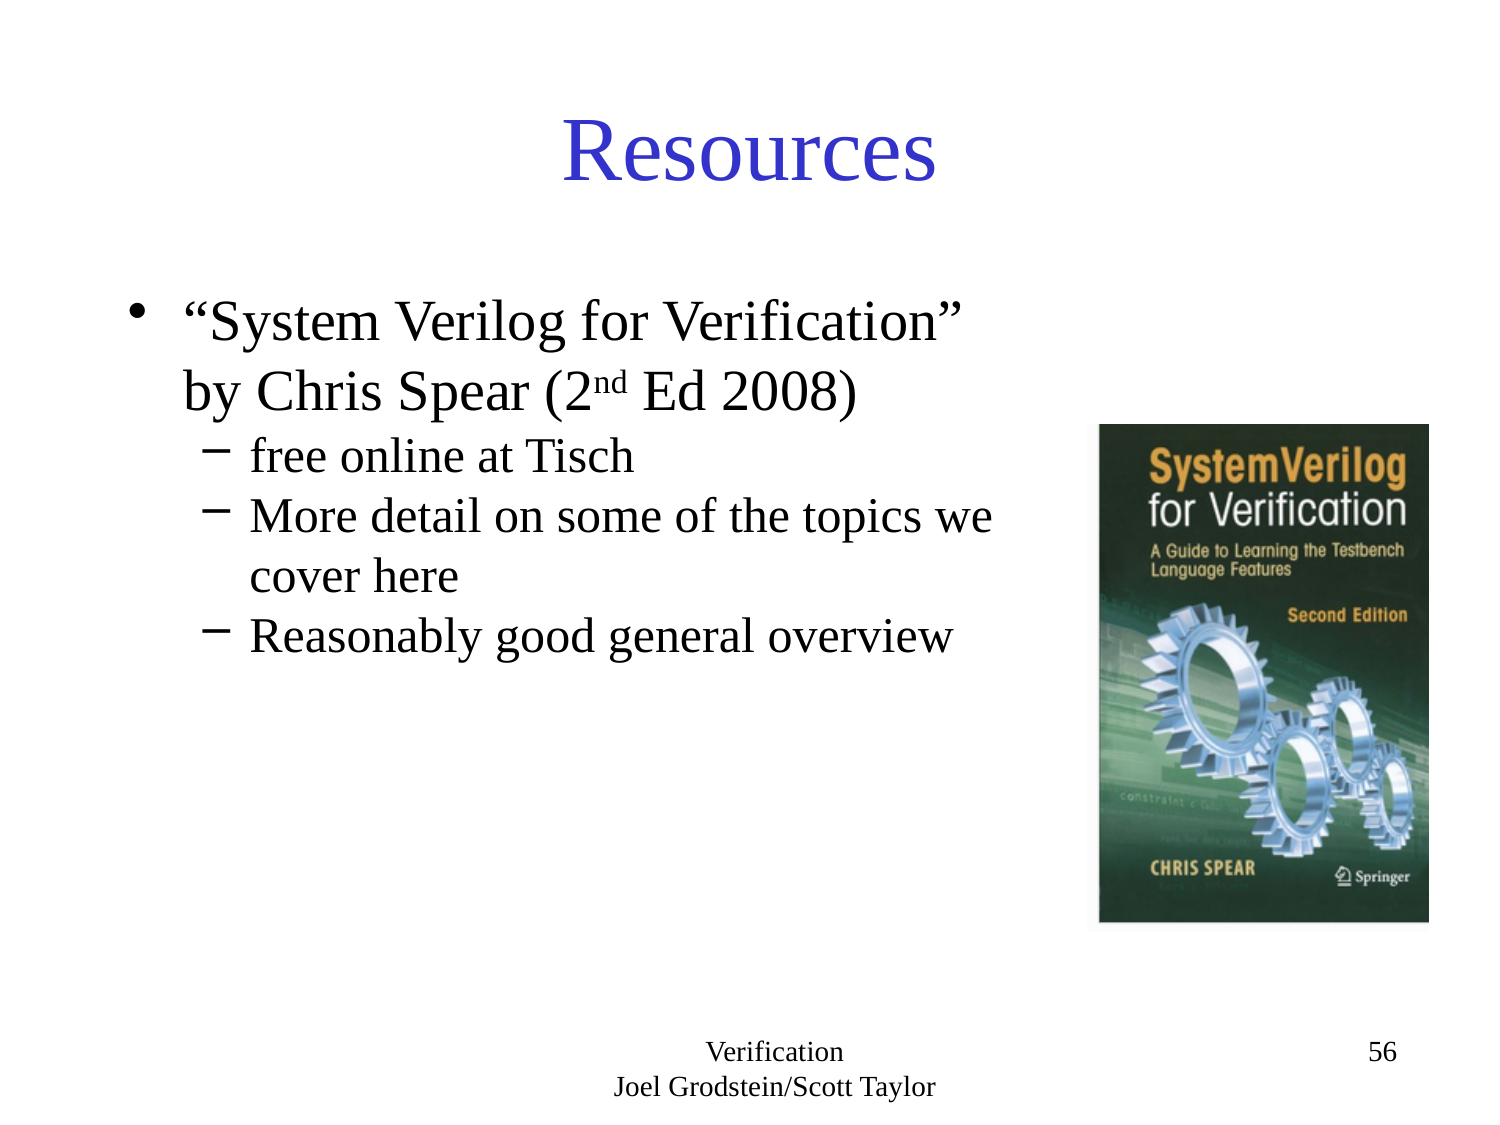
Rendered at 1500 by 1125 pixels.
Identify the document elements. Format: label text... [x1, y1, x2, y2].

footer Verification Joel Grodstein/Scott Taylor [587, 1024, 963, 1101]
list “System Verilog for Verification” by Chris Spear (2nd Ed 2008) free online at Tisch More detail on some of the topics we cover here Reasonably good general overview [112, 275, 1038, 1000]
title Resources [112, 50, 1388, 238]
picture [1087, 424, 1429, 932]
